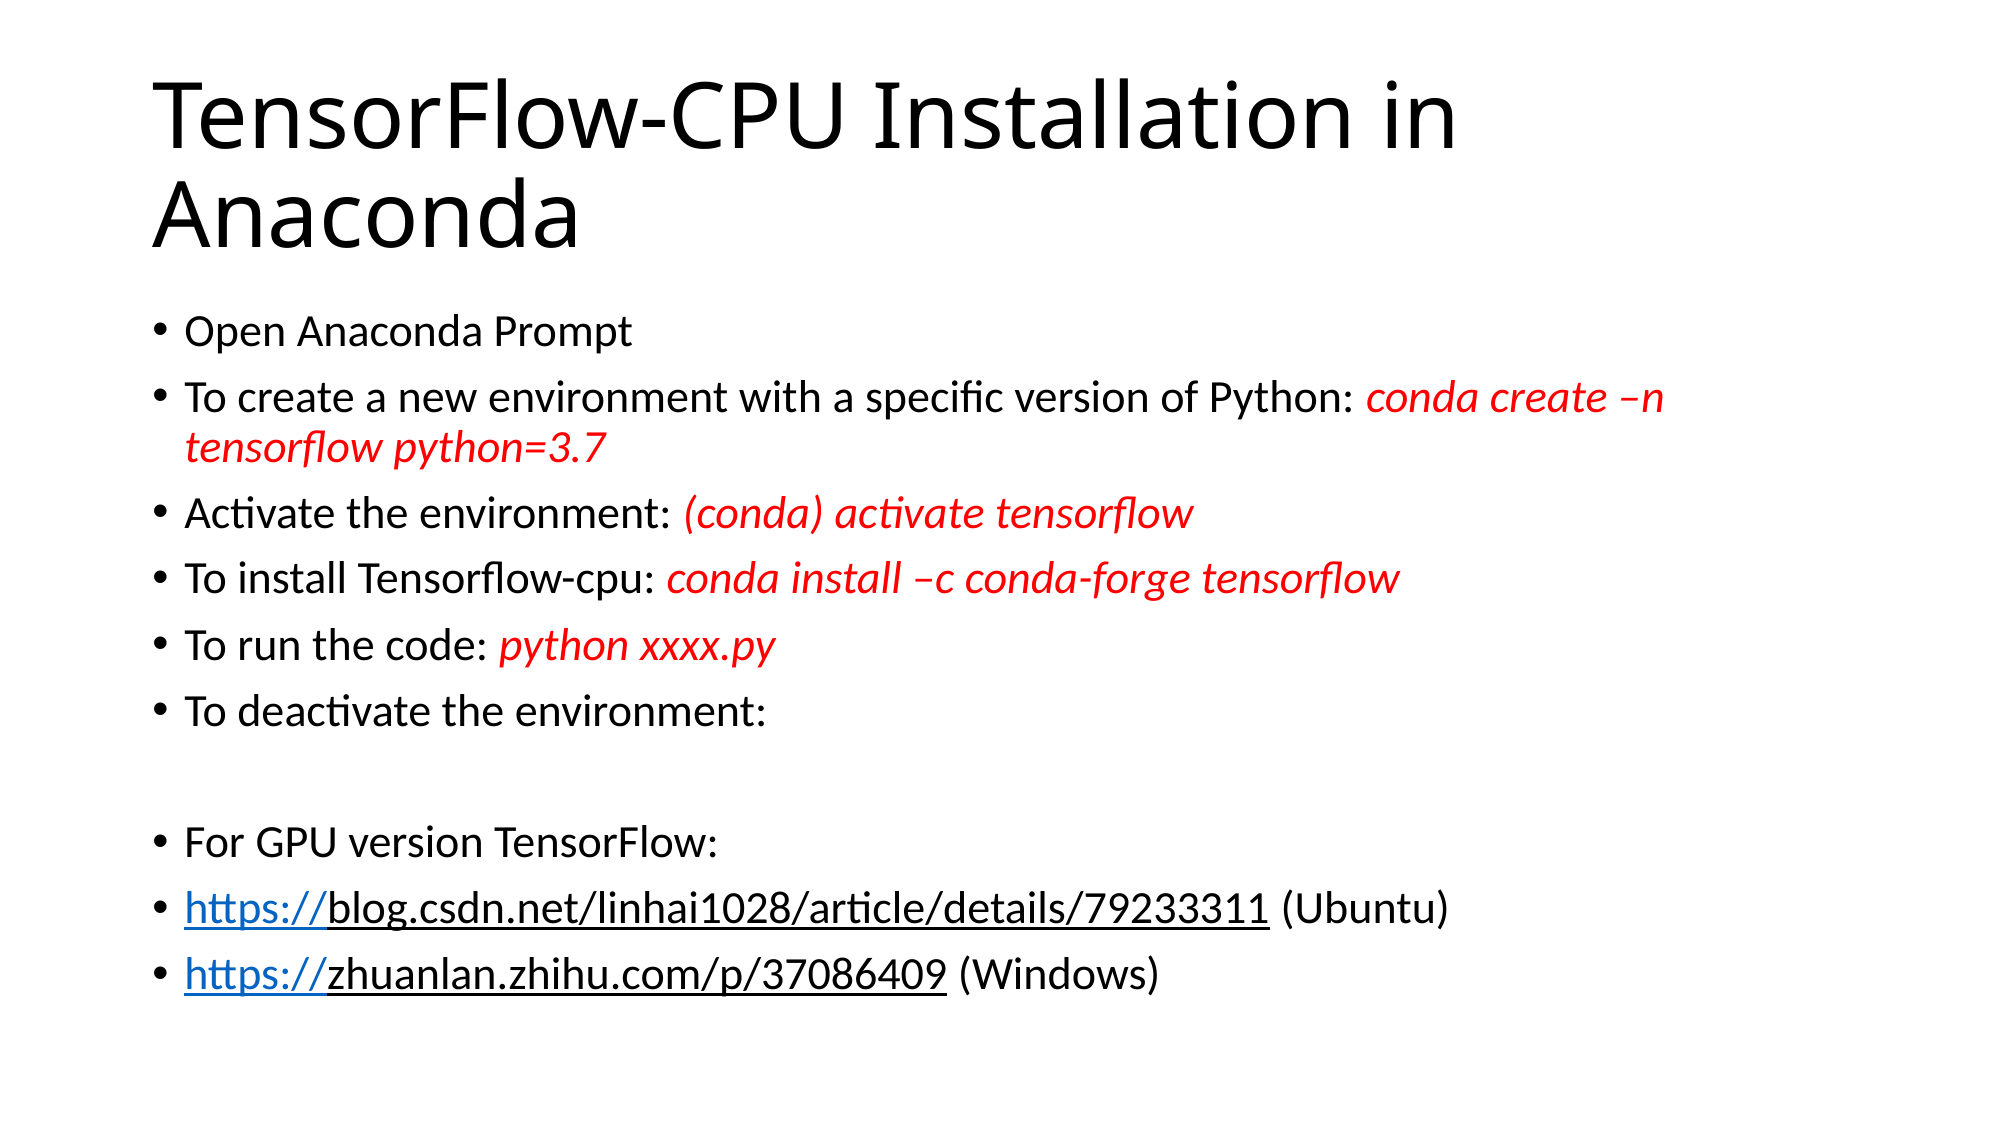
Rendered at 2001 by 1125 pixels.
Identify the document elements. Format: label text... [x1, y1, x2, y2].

list Open Anaconda Prompt To create a new environment with a specific version of Python: conda create –n tensorflow python=3.7 Activate the environment: (conda) activate tensorflow To install Tensorflow-cpu: conda install –c conda-forge tensorflow To run the code: python xxxx.py To deactivate the environment: For GPU version TensorFlow: https://blog.csdn.net/linhai1028/article/details/79233311 (Ubuntu) https://zhuanlan.zhihu.com/p/37086409 (Windows) [137, 299, 1863, 1014]
title TensorFlow-CPU Installation in Anaconda [137, 59, 1863, 278]
